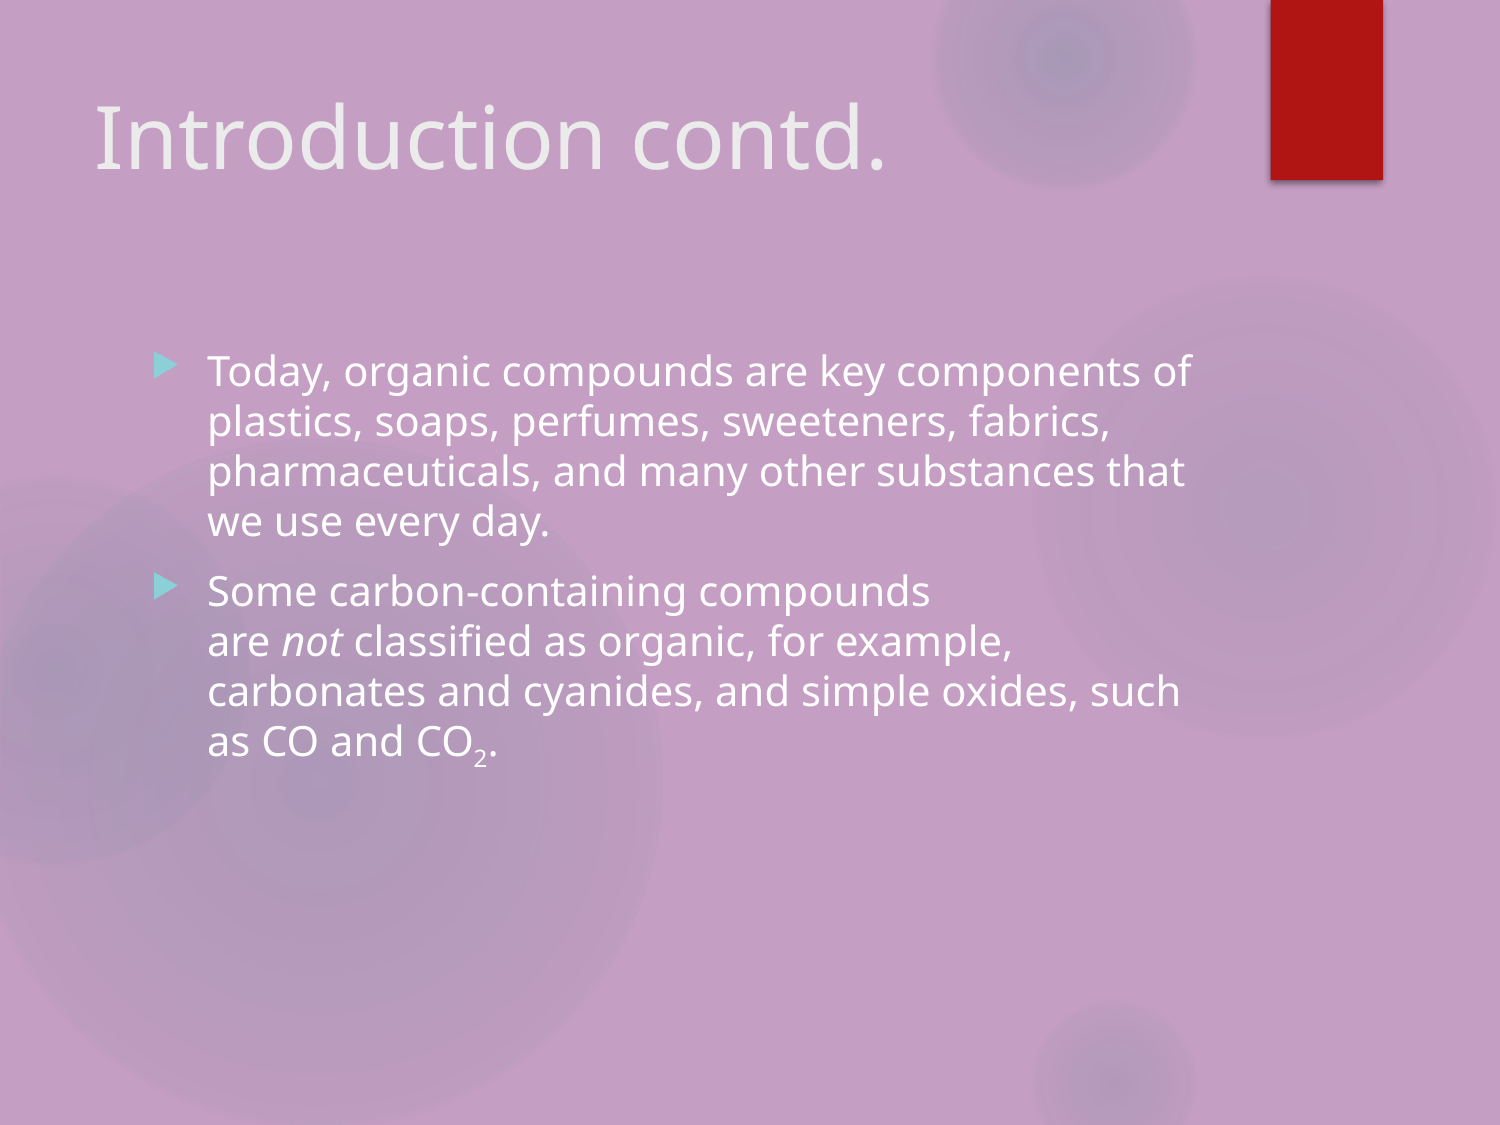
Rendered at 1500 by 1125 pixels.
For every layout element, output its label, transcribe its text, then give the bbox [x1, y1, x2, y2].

title Introduction contd. [79, 74, 1237, 304]
list Today, organic compounds are key components of plastics, soaps, perfumes, sweeteners, fabrics, pharmaceuticals, and many other substances that we use every day. Some carbon-containing compounds are not classified as organic, for example, carbonates and cyanides, and simple oxides, such as CO and CO2. [135, 336, 1237, 1025]
